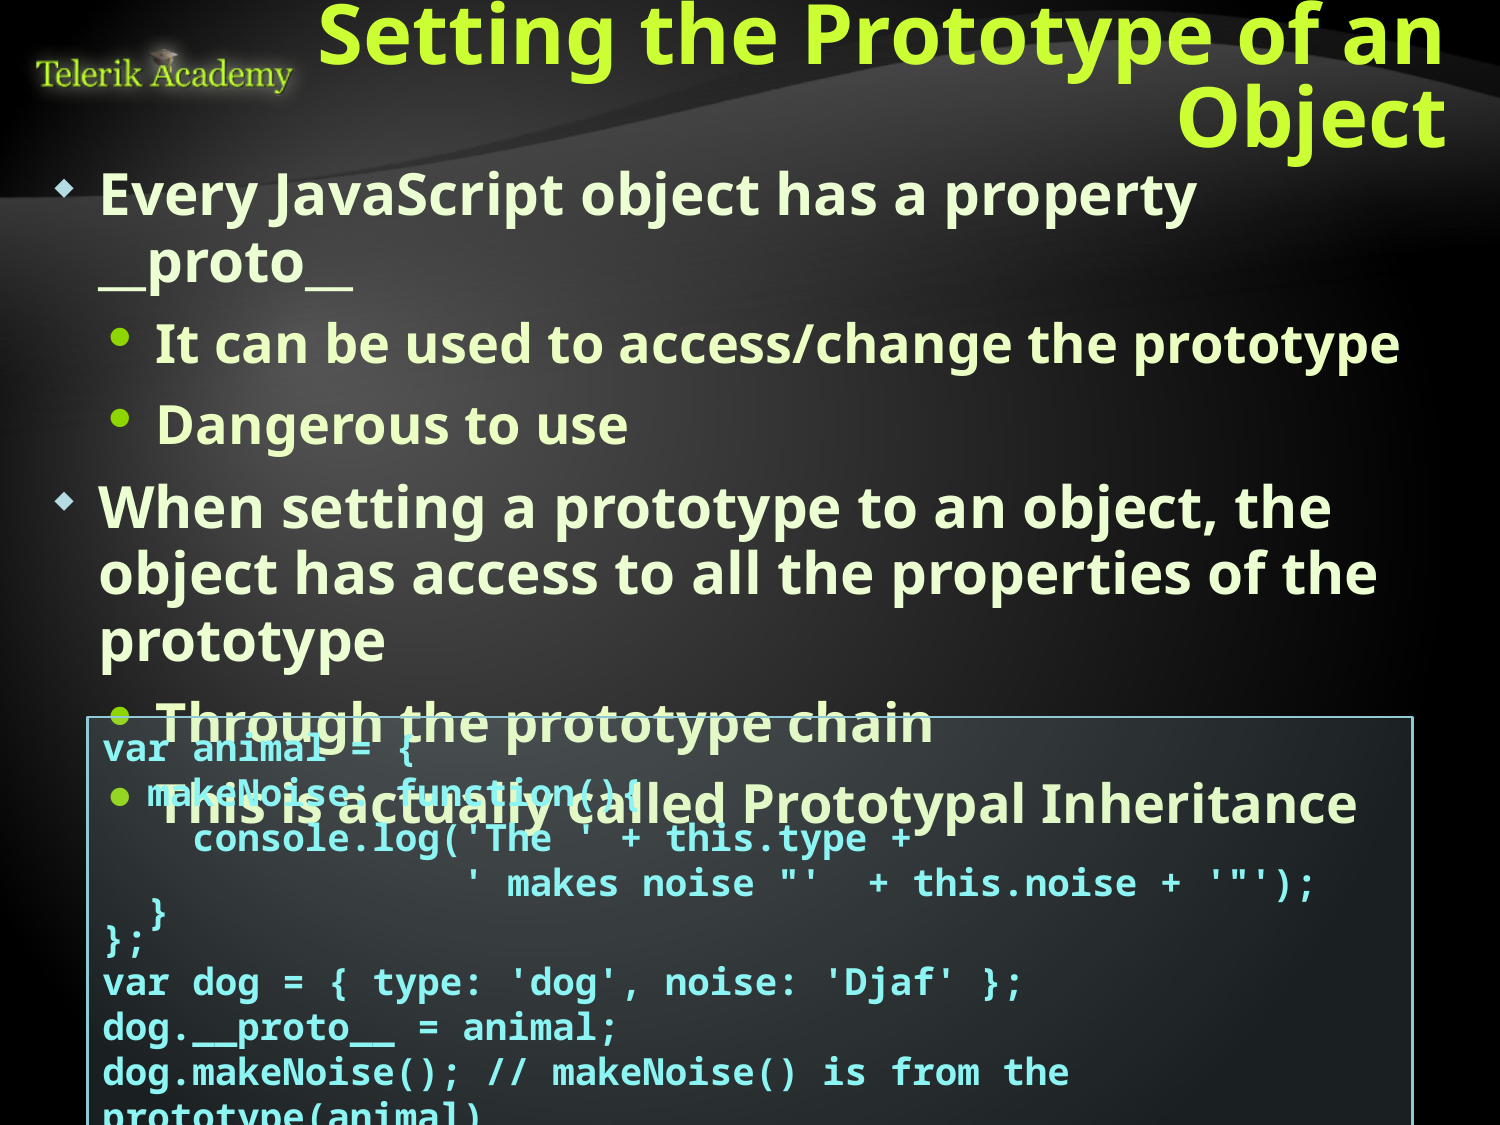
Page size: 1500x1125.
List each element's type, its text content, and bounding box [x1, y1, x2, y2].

text_box var animal = { makeNoise: function(){ console.log('The ' + this.type + ' makes noise "' + this.noise + '"'); } }; var dog = { type: 'dog', noise: 'Djaf' }; dog.__proto__ = animal; dog.makeNoise(); // makeNoise() is from the prototype(animal) [87, 716, 1413, 1125]
title Setting the Prototype of an Object [300, 12, 1463, 150]
list Every JavaScript object has a property __proto__ It can be used to access/change the prototype Dangerous to use When setting a prototype to an object, the object has access to all the properties of the prototype Through the prototype chain This is actually called Prototypal Inheritance [37, 155, 1463, 844]
picture [0, 0, 1500, 1125]
